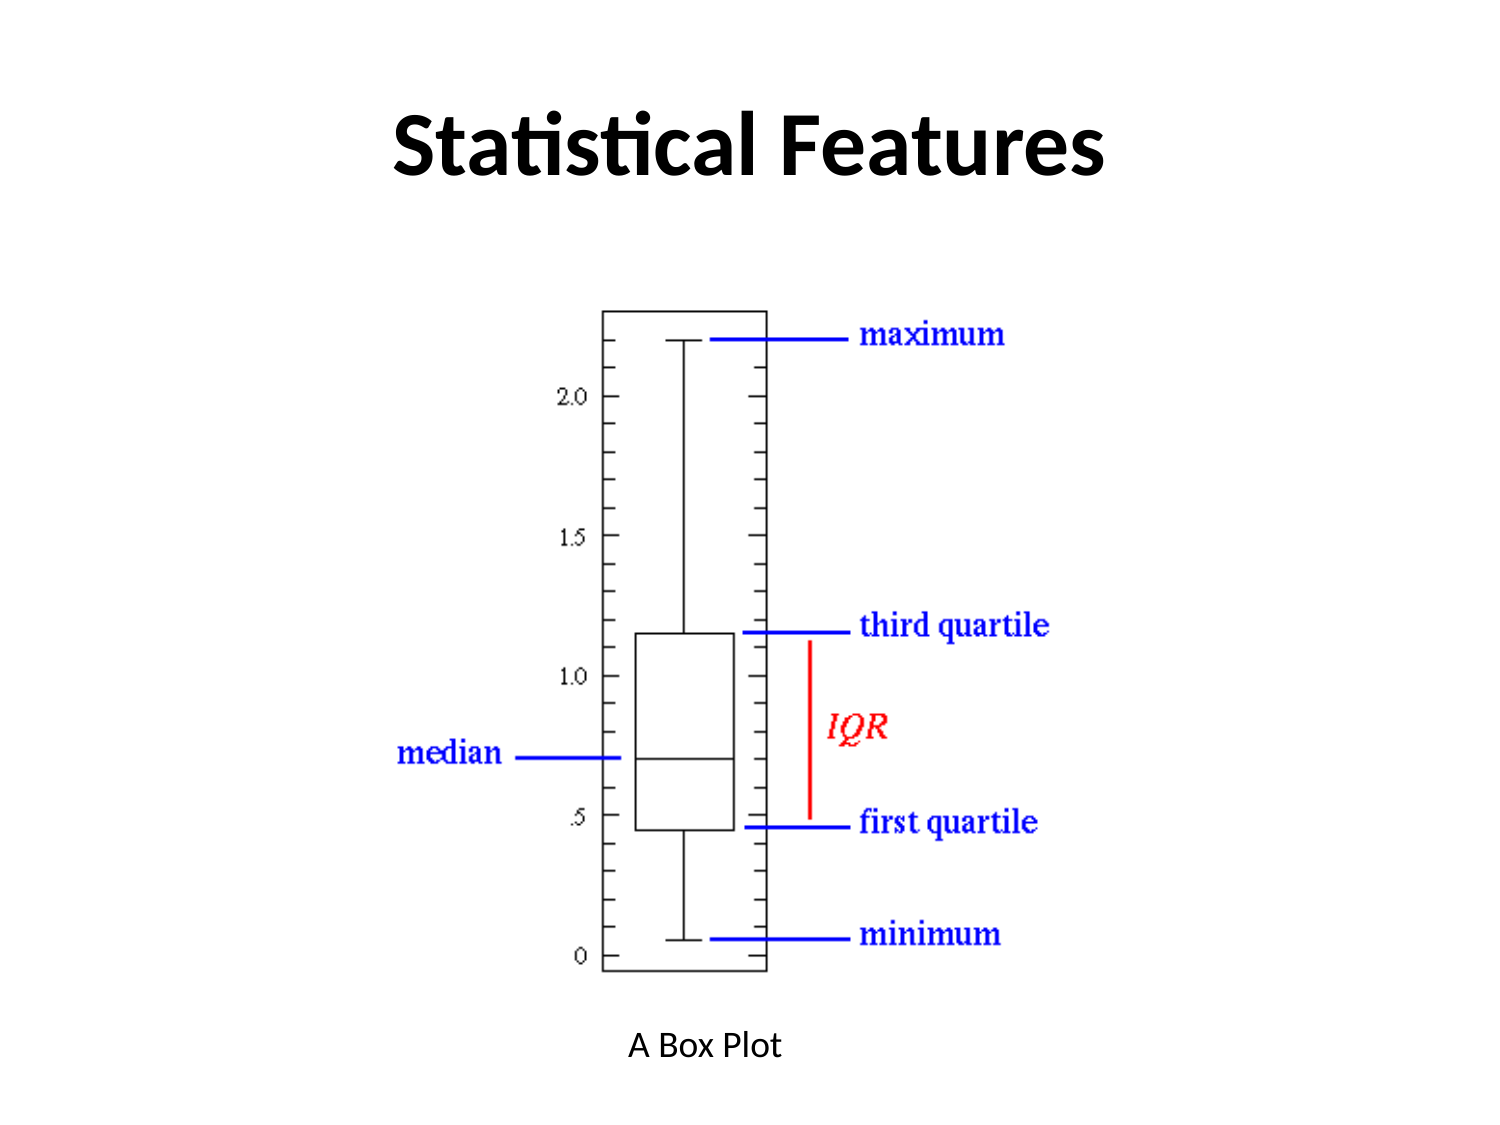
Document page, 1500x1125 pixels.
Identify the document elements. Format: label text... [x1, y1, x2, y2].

title Statistical Features [75, 45, 1425, 233]
picture [374, 255, 1086, 1013]
text_box A Box Plot [613, 1021, 798, 1073]
